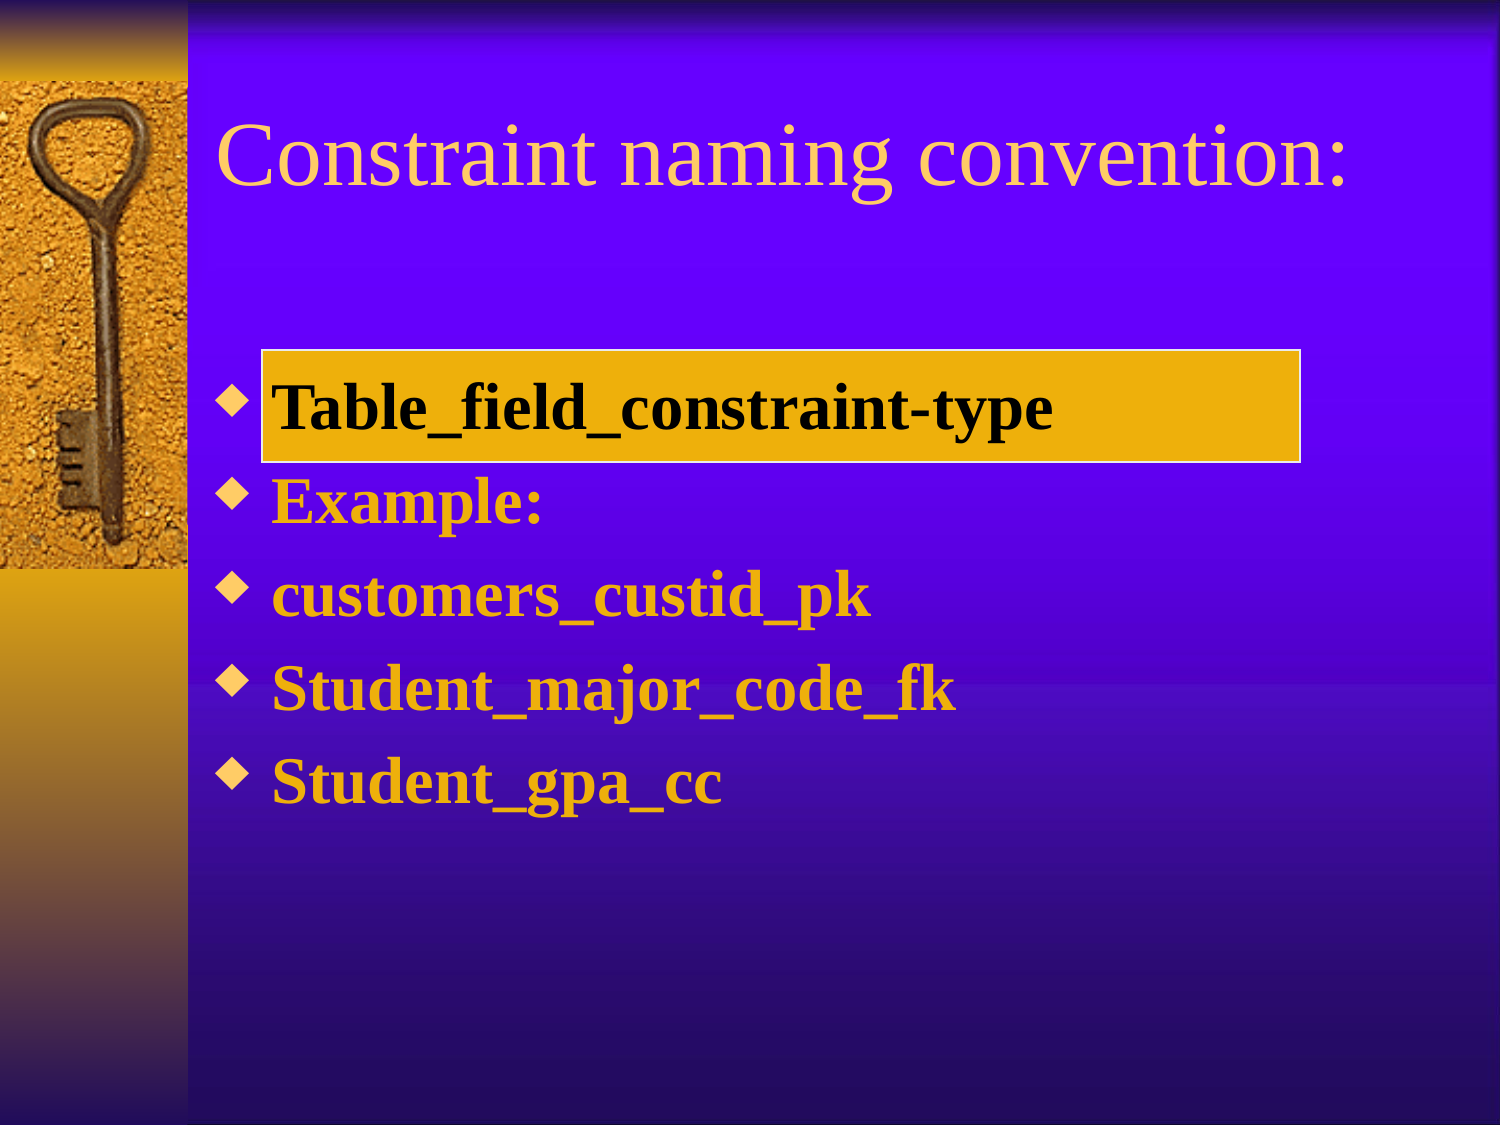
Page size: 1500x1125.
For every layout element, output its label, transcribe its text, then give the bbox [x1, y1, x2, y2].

list Table_field_constraint-type Example: customers_custid_pk Student_major_code_fk Student_gpa_cc [200, 262, 1475, 1000]
title Constraint naming convention: [200, 50, 1475, 248]
picture [0, 0, 1500, 1125]
